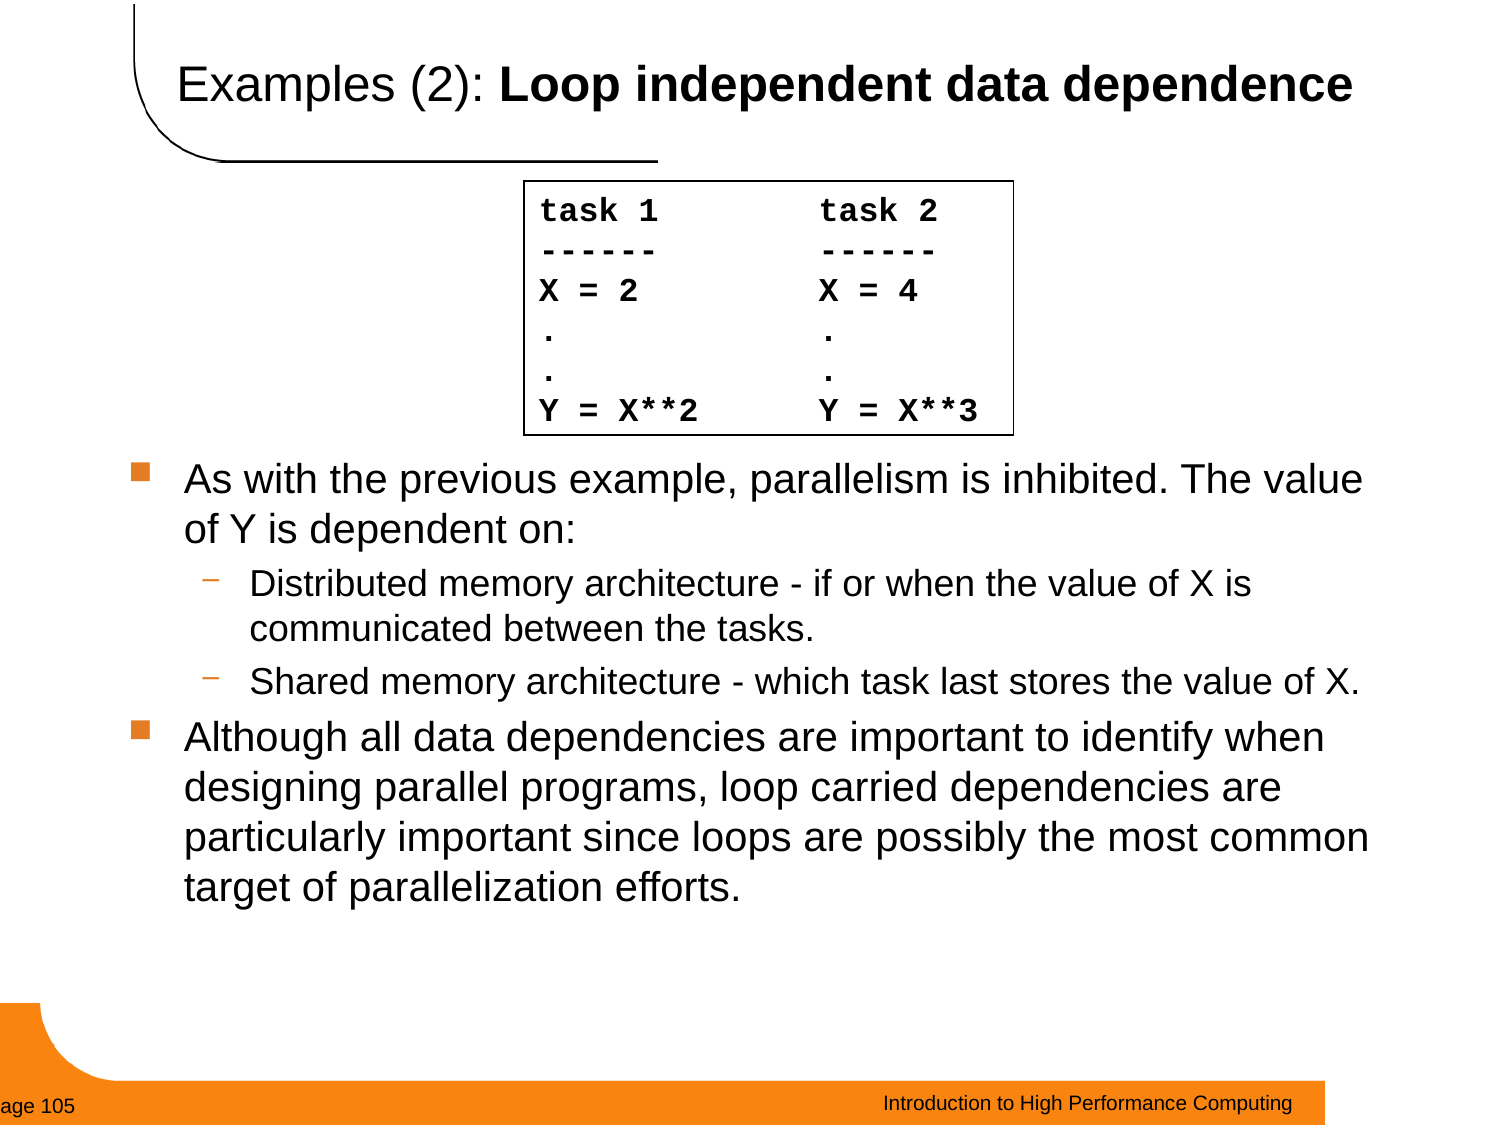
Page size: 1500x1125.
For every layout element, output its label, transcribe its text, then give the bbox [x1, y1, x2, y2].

title Examples (2): Loop independent data dependence [161, 12, 1437, 151]
picture [0, 1003, 1325, 1125]
text_box task 1 task 2 ------ ------ X = 2 X = 4 . . . . Y = X**2 Y = X**3 [523, 180, 1014, 436]
list As with the previous example, parallelism is inhibited. The value of Y is dependent on: Distributed memory architecture - if or when the value of X is communicated between the tasks. Shared memory architecture - which task last stores the value of X. Although all data dependencies are important to identify when designing parallel programs, loop carried dependencies are particularly important since loops are possibly the most common target of parallelization efforts. [112, 444, 1388, 976]
picture [133, 4, 658, 163]
